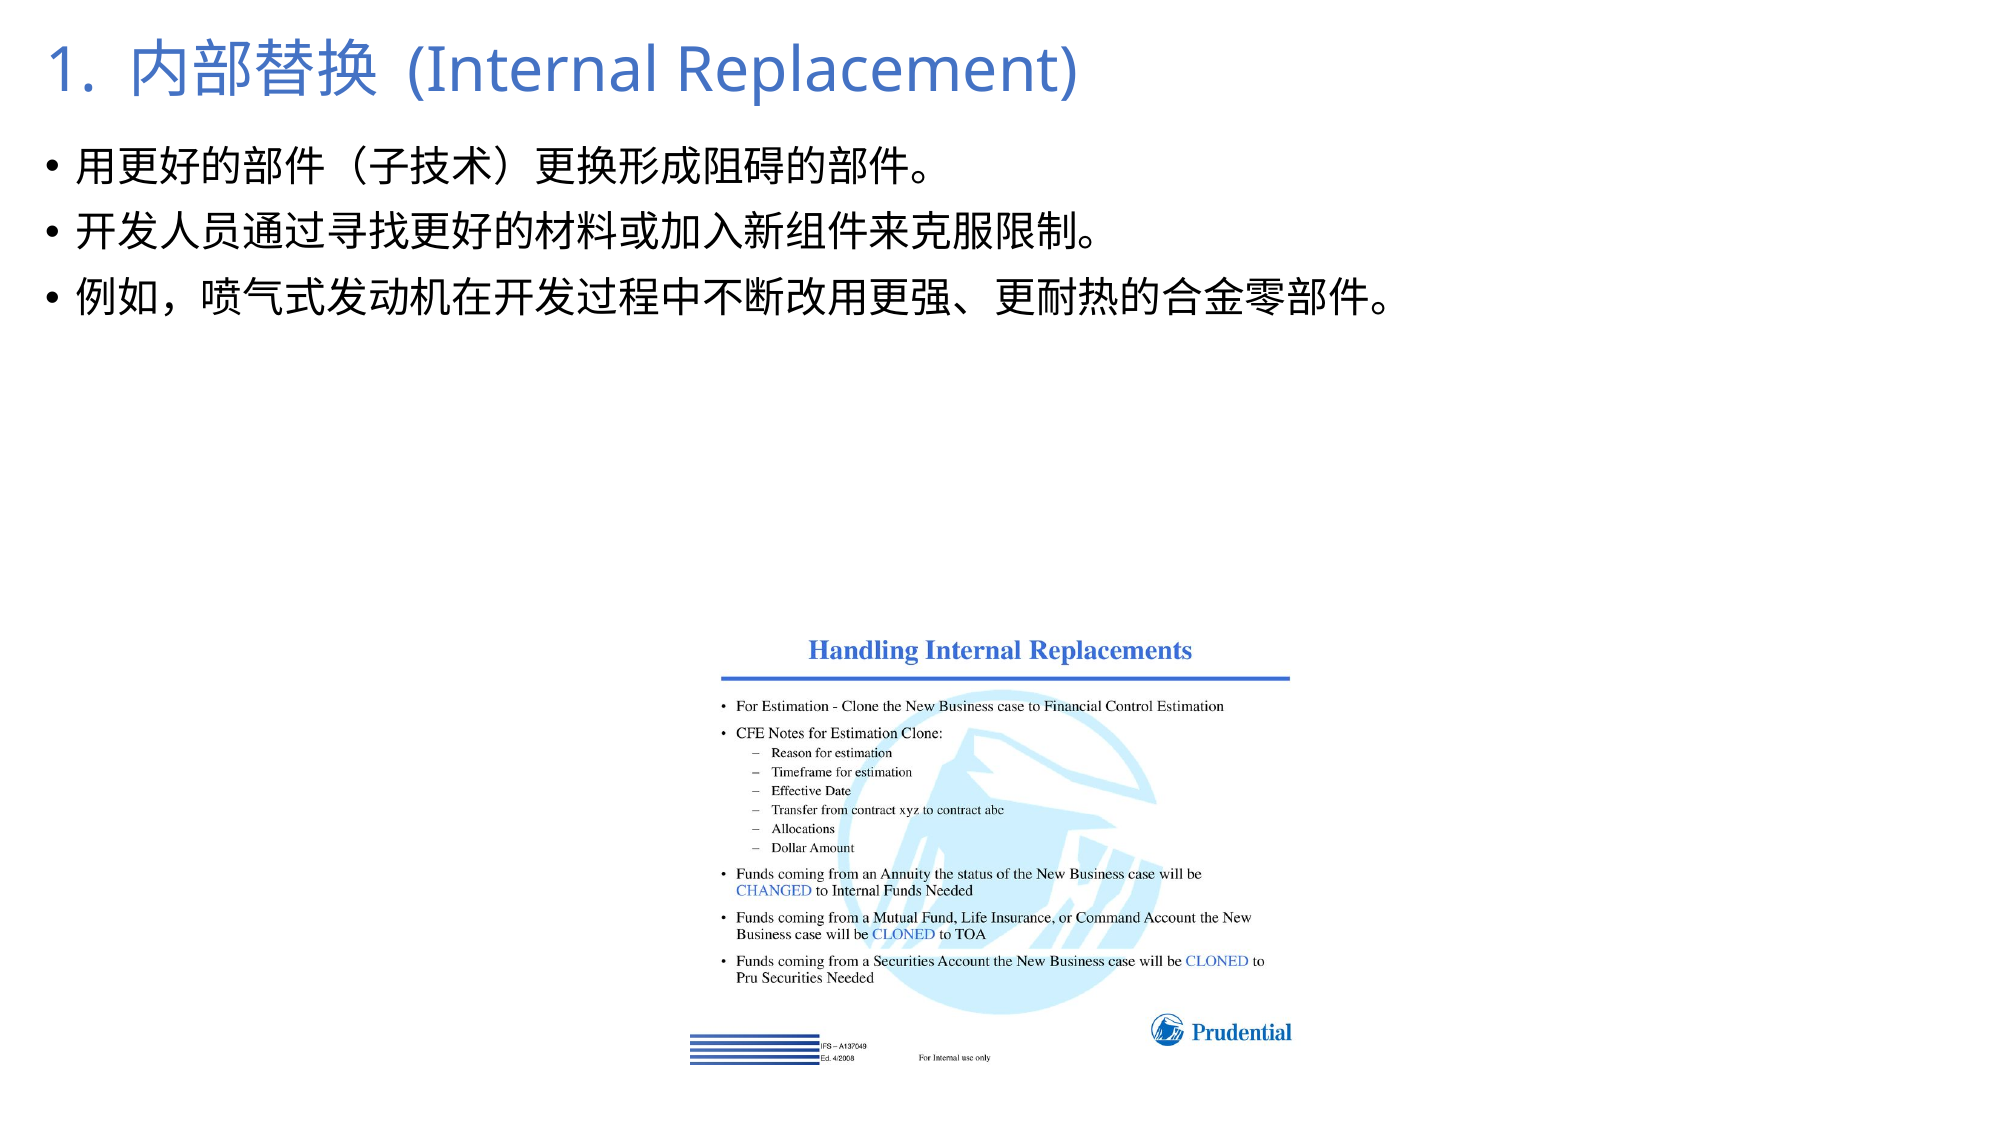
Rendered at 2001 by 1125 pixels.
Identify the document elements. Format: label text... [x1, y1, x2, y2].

title 1. 内部替换 (Internal Replacement) [30, 29, 1970, 93]
picture [690, 601, 1310, 1065]
list 用更好的部件（子技术）更换形成阻碍的部件。 开发人员通过寻找更好的材料或加入新组件来克服限制。 例如，喷气式发动机在开发过程中不断改用更强、更耐热的合金零部件。 [30, 137, 1970, 602]
